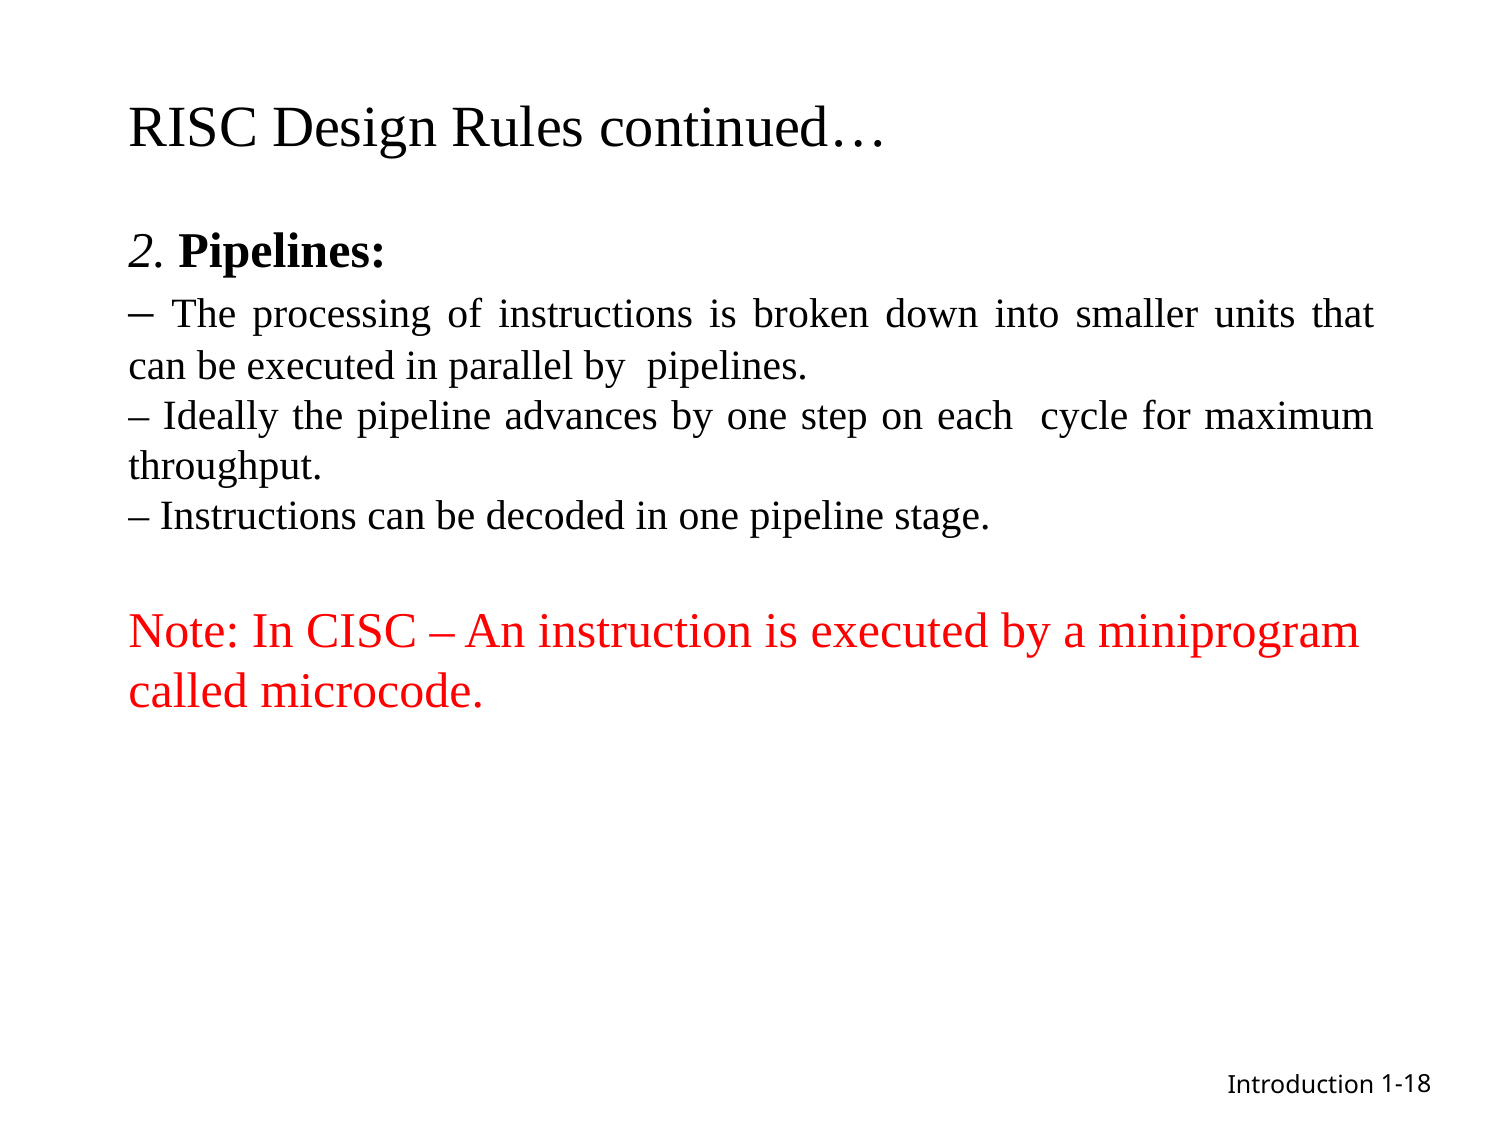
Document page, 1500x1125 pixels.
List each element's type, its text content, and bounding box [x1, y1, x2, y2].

text_box RISC Design Rules continued… 2. Pipelines: – The processing of instructions is broken down into smaller units that can be executed in parallel by pipelines. – Ideally the pipeline advances by one step on each cycle for maximum throughput. – Instructions can be decoded in one pipeline stage. Note: In CISC – An instruction is executed by a miniprogram called microcode. [113, 80, 1390, 726]
slide_number 1-18 [1365, 1059, 1477, 1106]
footer Introduction [914, 1060, 1391, 1109]
